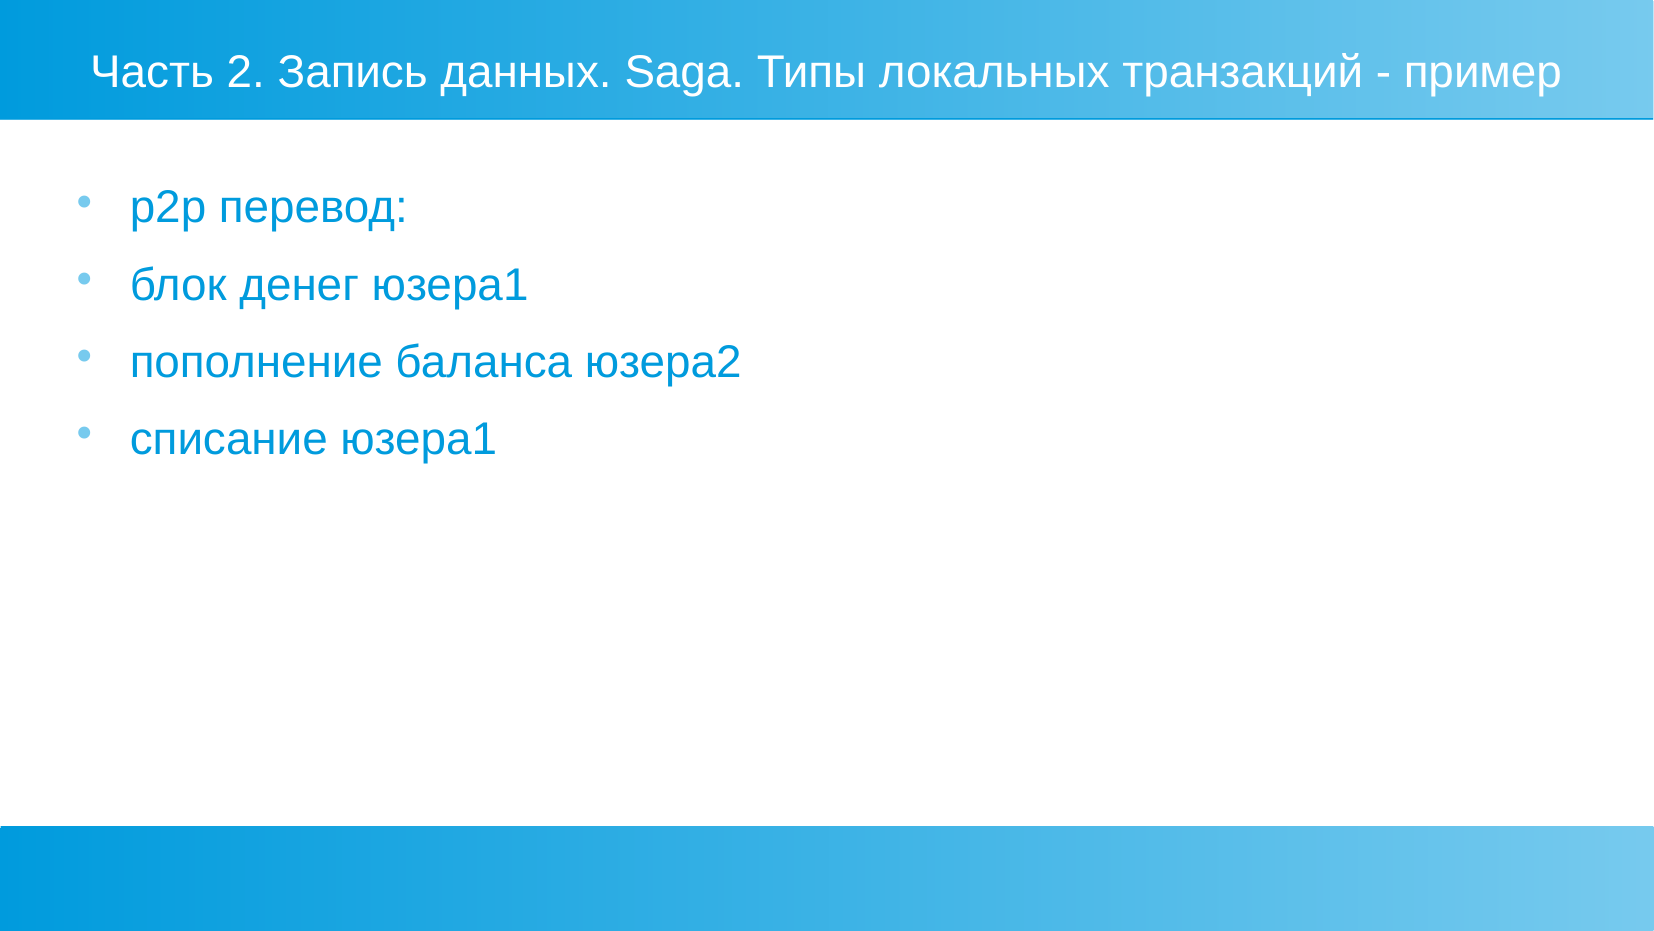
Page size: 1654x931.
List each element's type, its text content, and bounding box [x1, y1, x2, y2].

text_box Часть 2. Запись данных. Saga. Типы локальных транзакций - пример [58, 29, 1595, 108]
text_box p2p перевод: блок денег юзера1 пополнение баланса юзера2 списание юзера1 [58, 177, 1595, 768]
